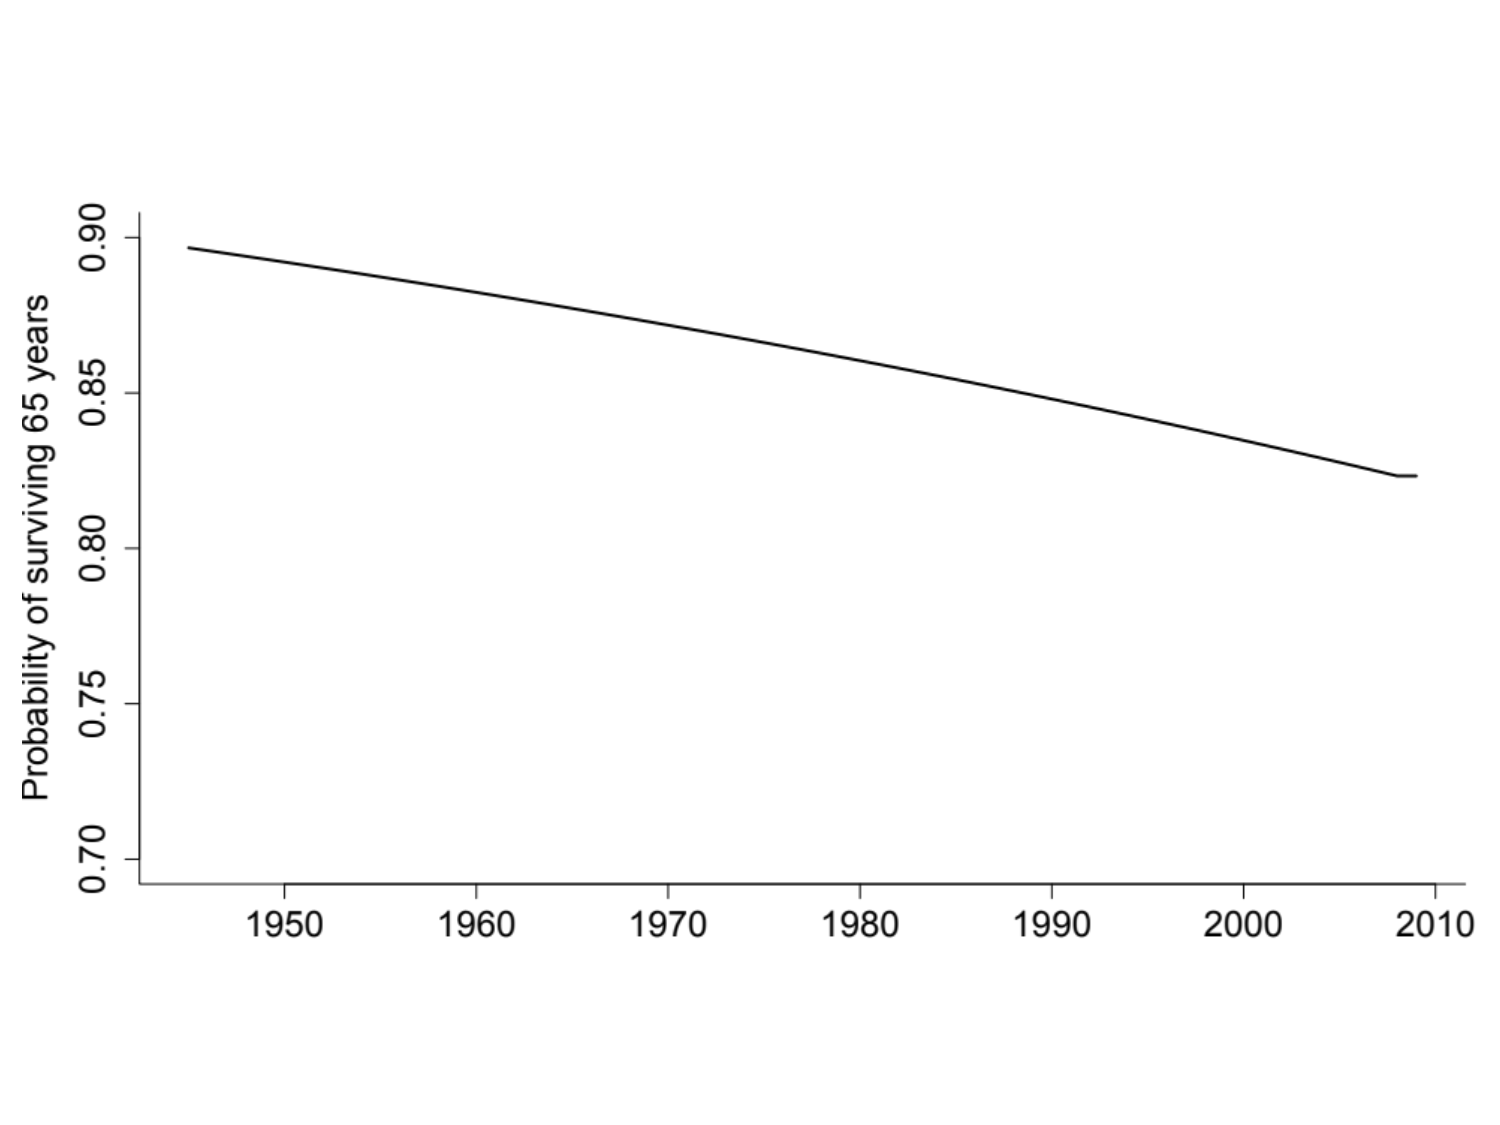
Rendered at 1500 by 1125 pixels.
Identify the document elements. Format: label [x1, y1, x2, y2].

picture [21, 95, 1500, 1030]
